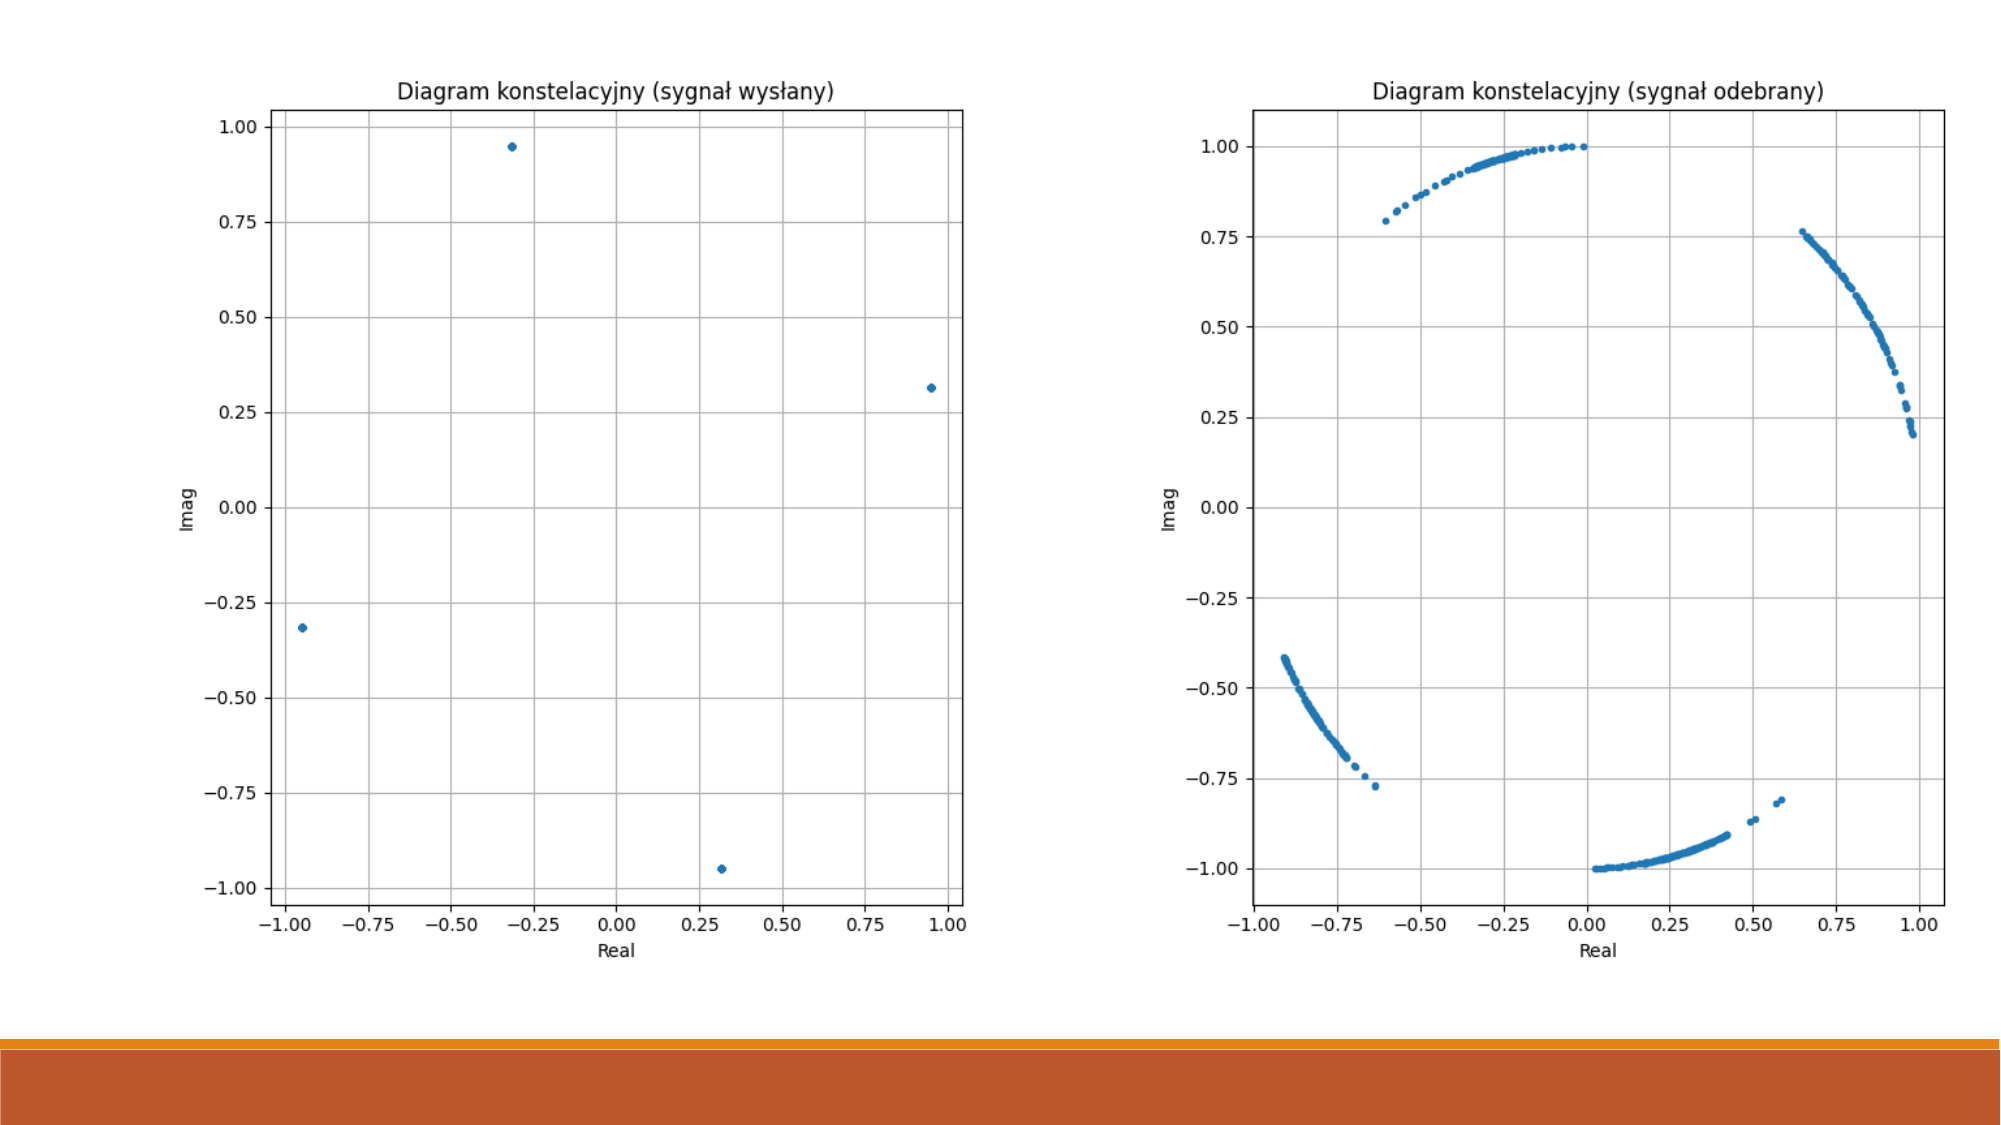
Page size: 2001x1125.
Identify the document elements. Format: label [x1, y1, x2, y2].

picture [0, 32, 2000, 1025]
